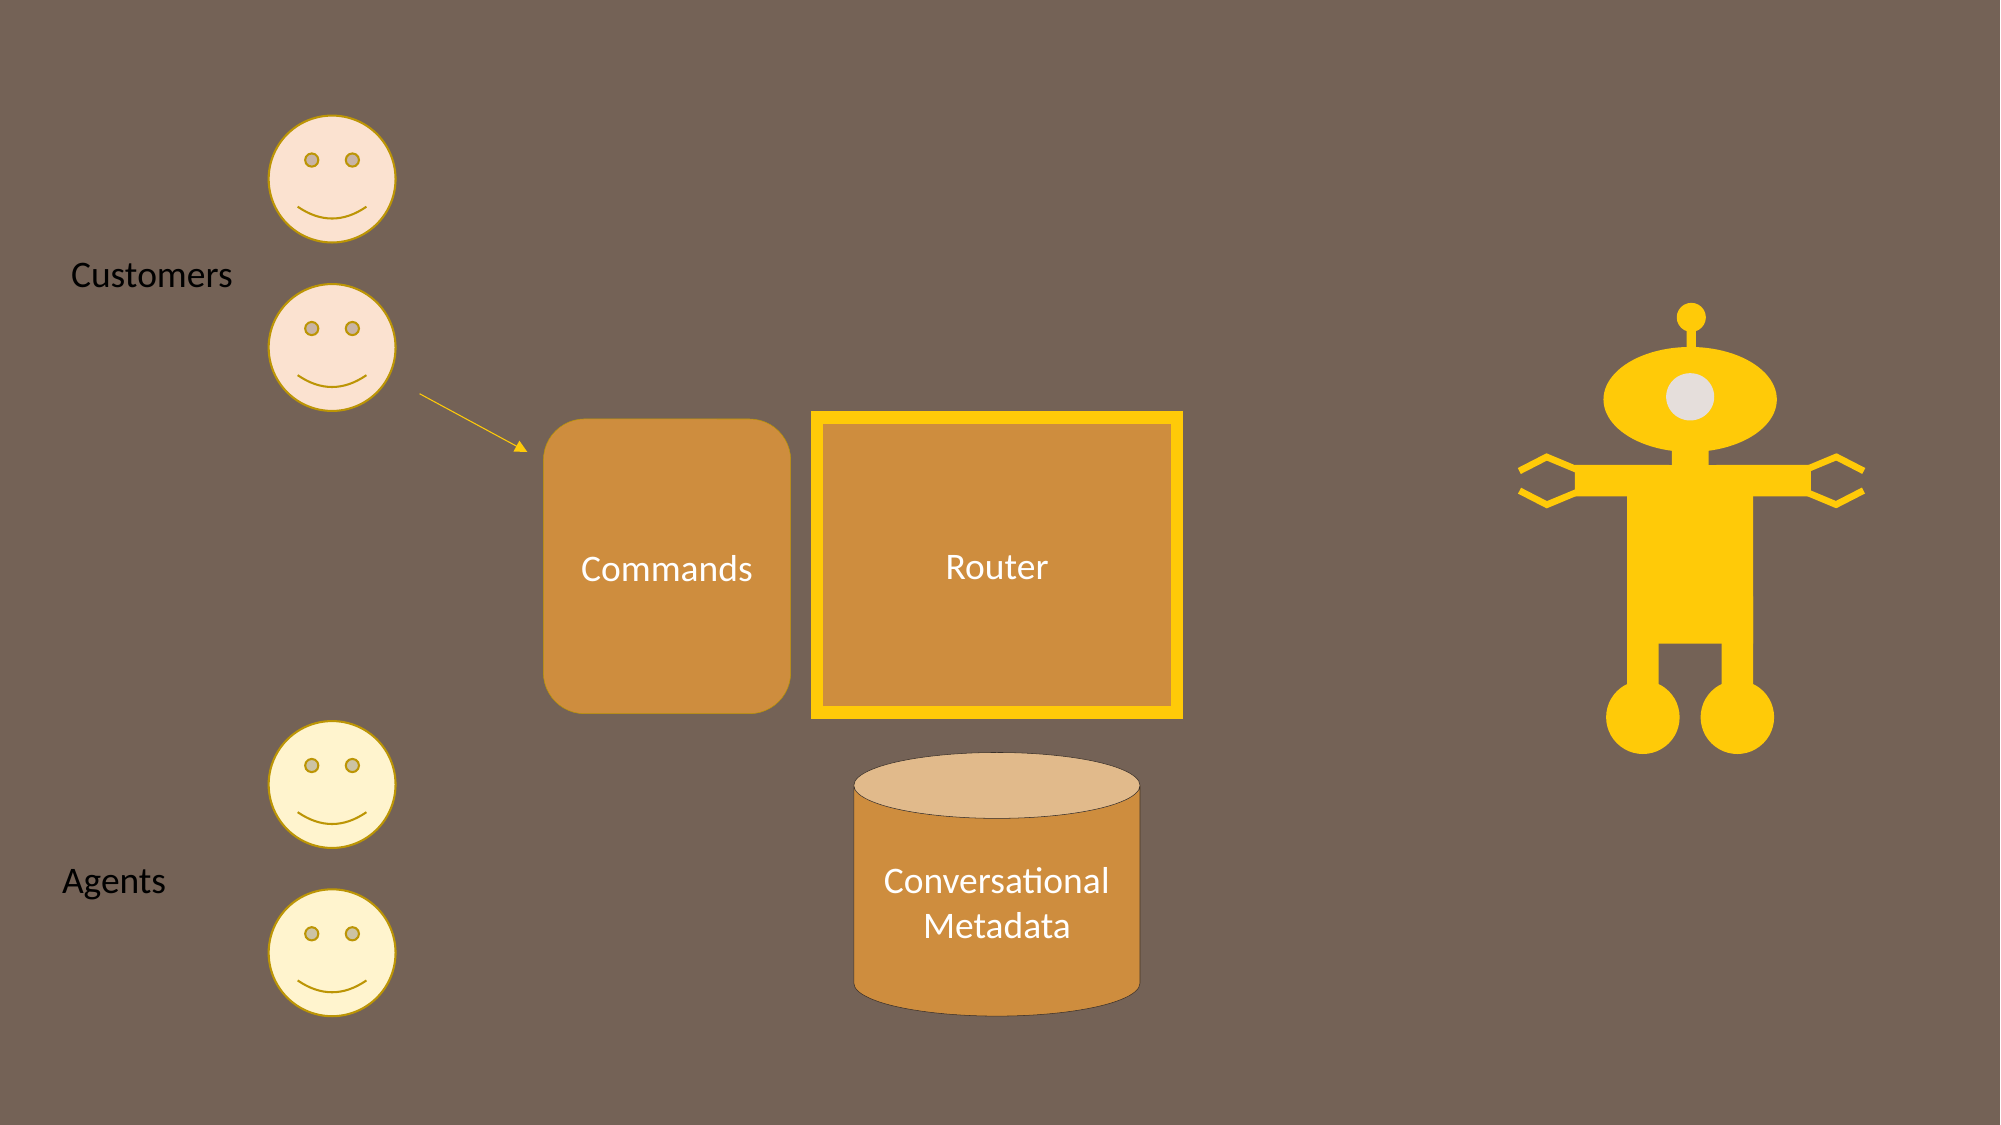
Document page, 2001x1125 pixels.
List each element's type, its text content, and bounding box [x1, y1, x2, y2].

text_box [267, 720, 397, 850]
text_box Conversational Metadata [852, 751, 1142, 1018]
text_box Customers [56, 242, 266, 302]
text_box [267, 283, 397, 412]
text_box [1517, 302, 1866, 755]
text_box Commands [542, 417, 792, 715]
text_box [267, 114, 397, 244]
text_box [267, 888, 397, 1018]
text_box Router [816, 417, 1178, 713]
text_box Agents [47, 848, 198, 909]
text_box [419, 393, 528, 452]
